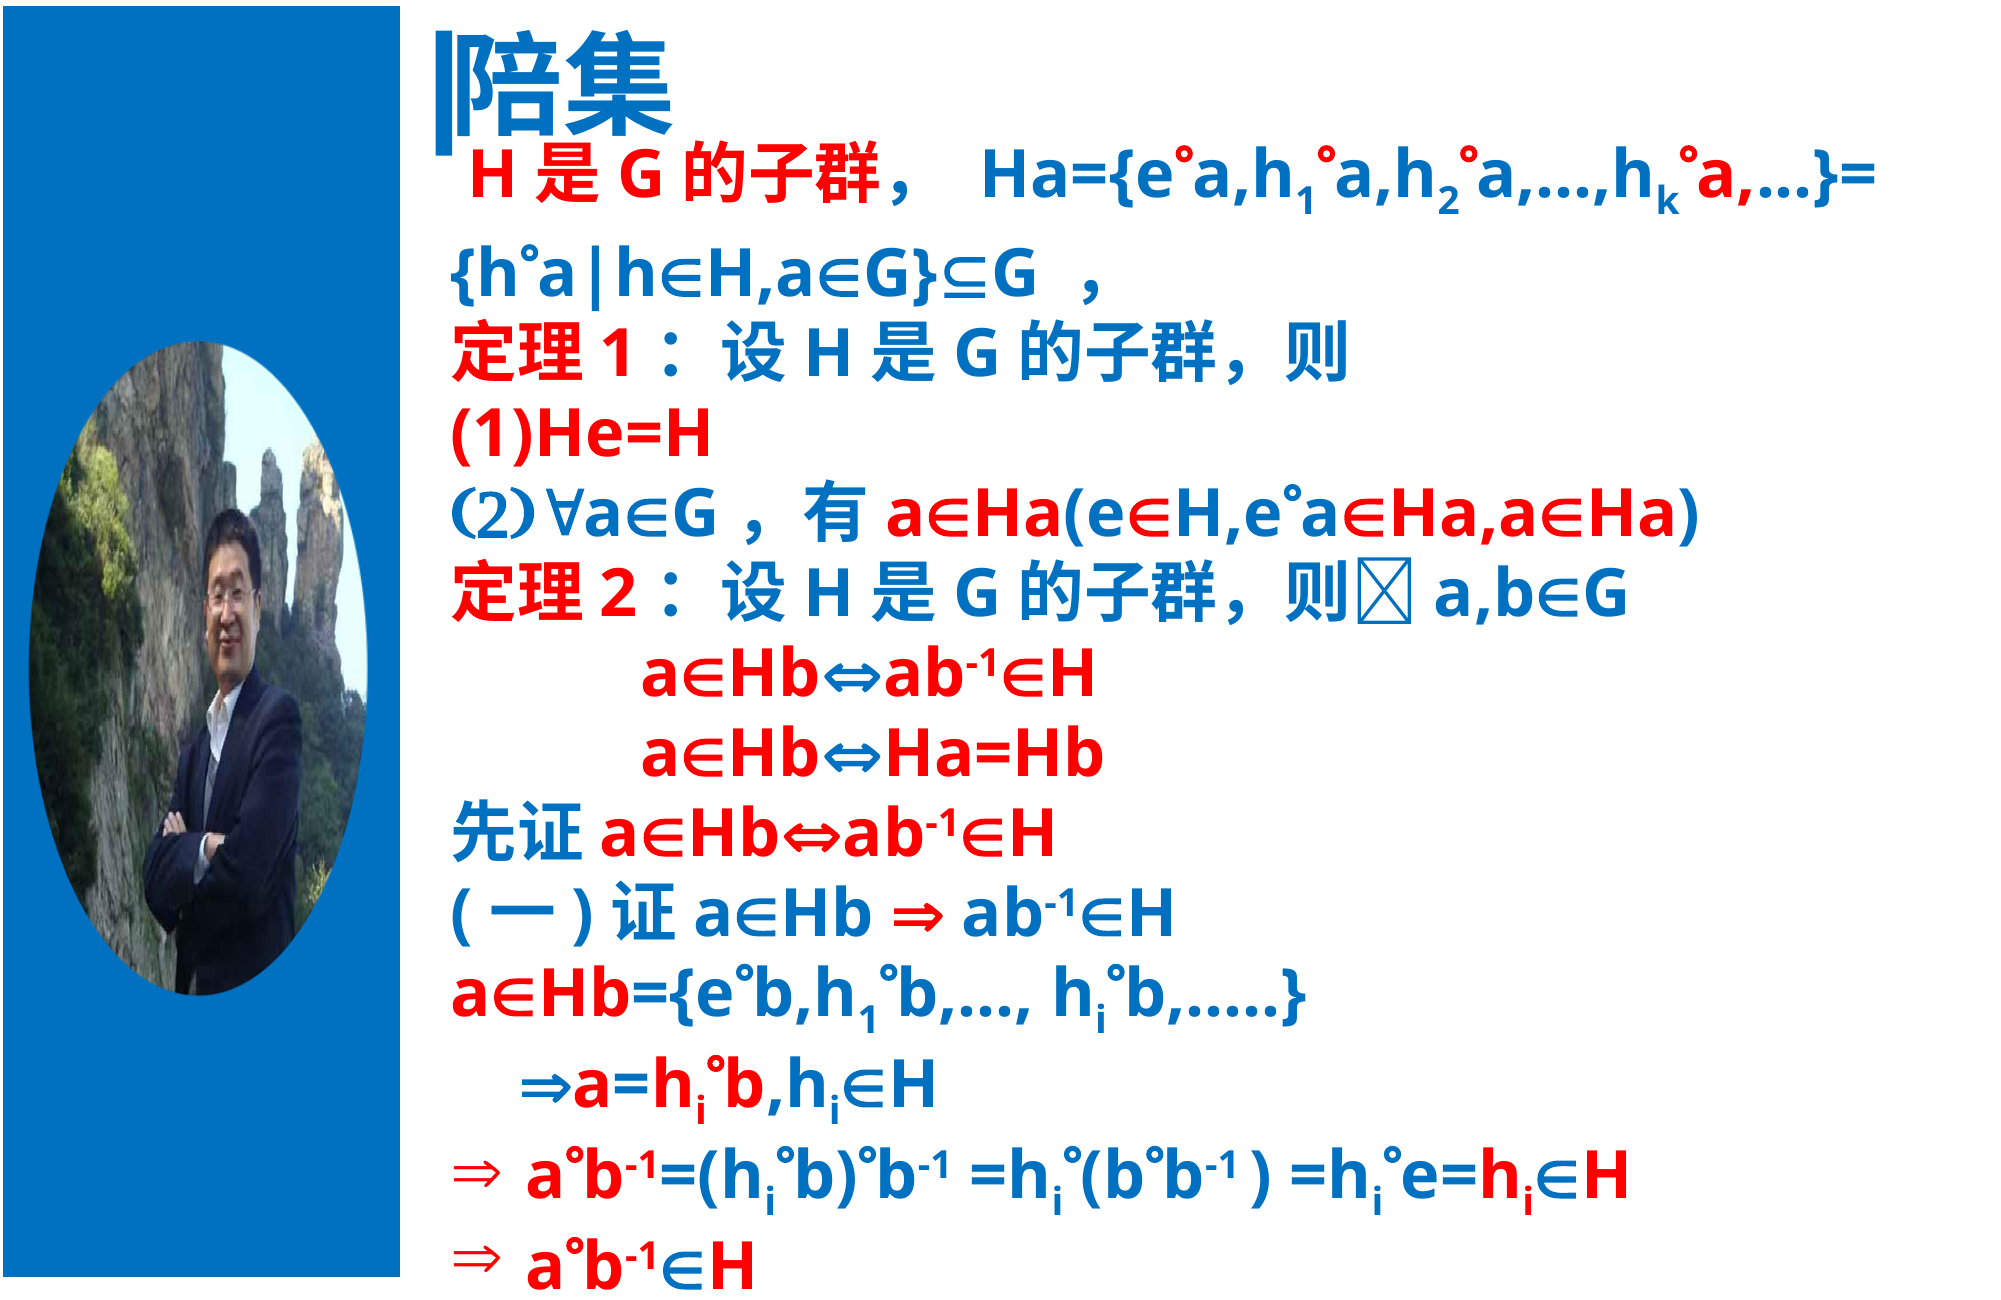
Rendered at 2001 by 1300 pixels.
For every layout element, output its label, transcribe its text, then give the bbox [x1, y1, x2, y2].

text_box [435, 6, 1450, 158]
text_box H是G的子群， Ha={ea,h1a,h2a,...,hka,...}= {ha|hH,aG}G ， 定理1：设H是G的子群，则 He=H aG，有aHa(eH,eaHa,aHa) 定理2：设H是G的子群，则a,bG aHbab-1H aHbHa=Hb 先证aHbab-1H (一)证aHb  ab-1H aHb={eb,h1b,…, hib,…..} a=hib,hiH ab-1=(hib)b-1 =hi(bb-1 ) =hie=hiH ab-1H [435, 114, 1946, 1300]
picture [3, 6, 400, 1277]
